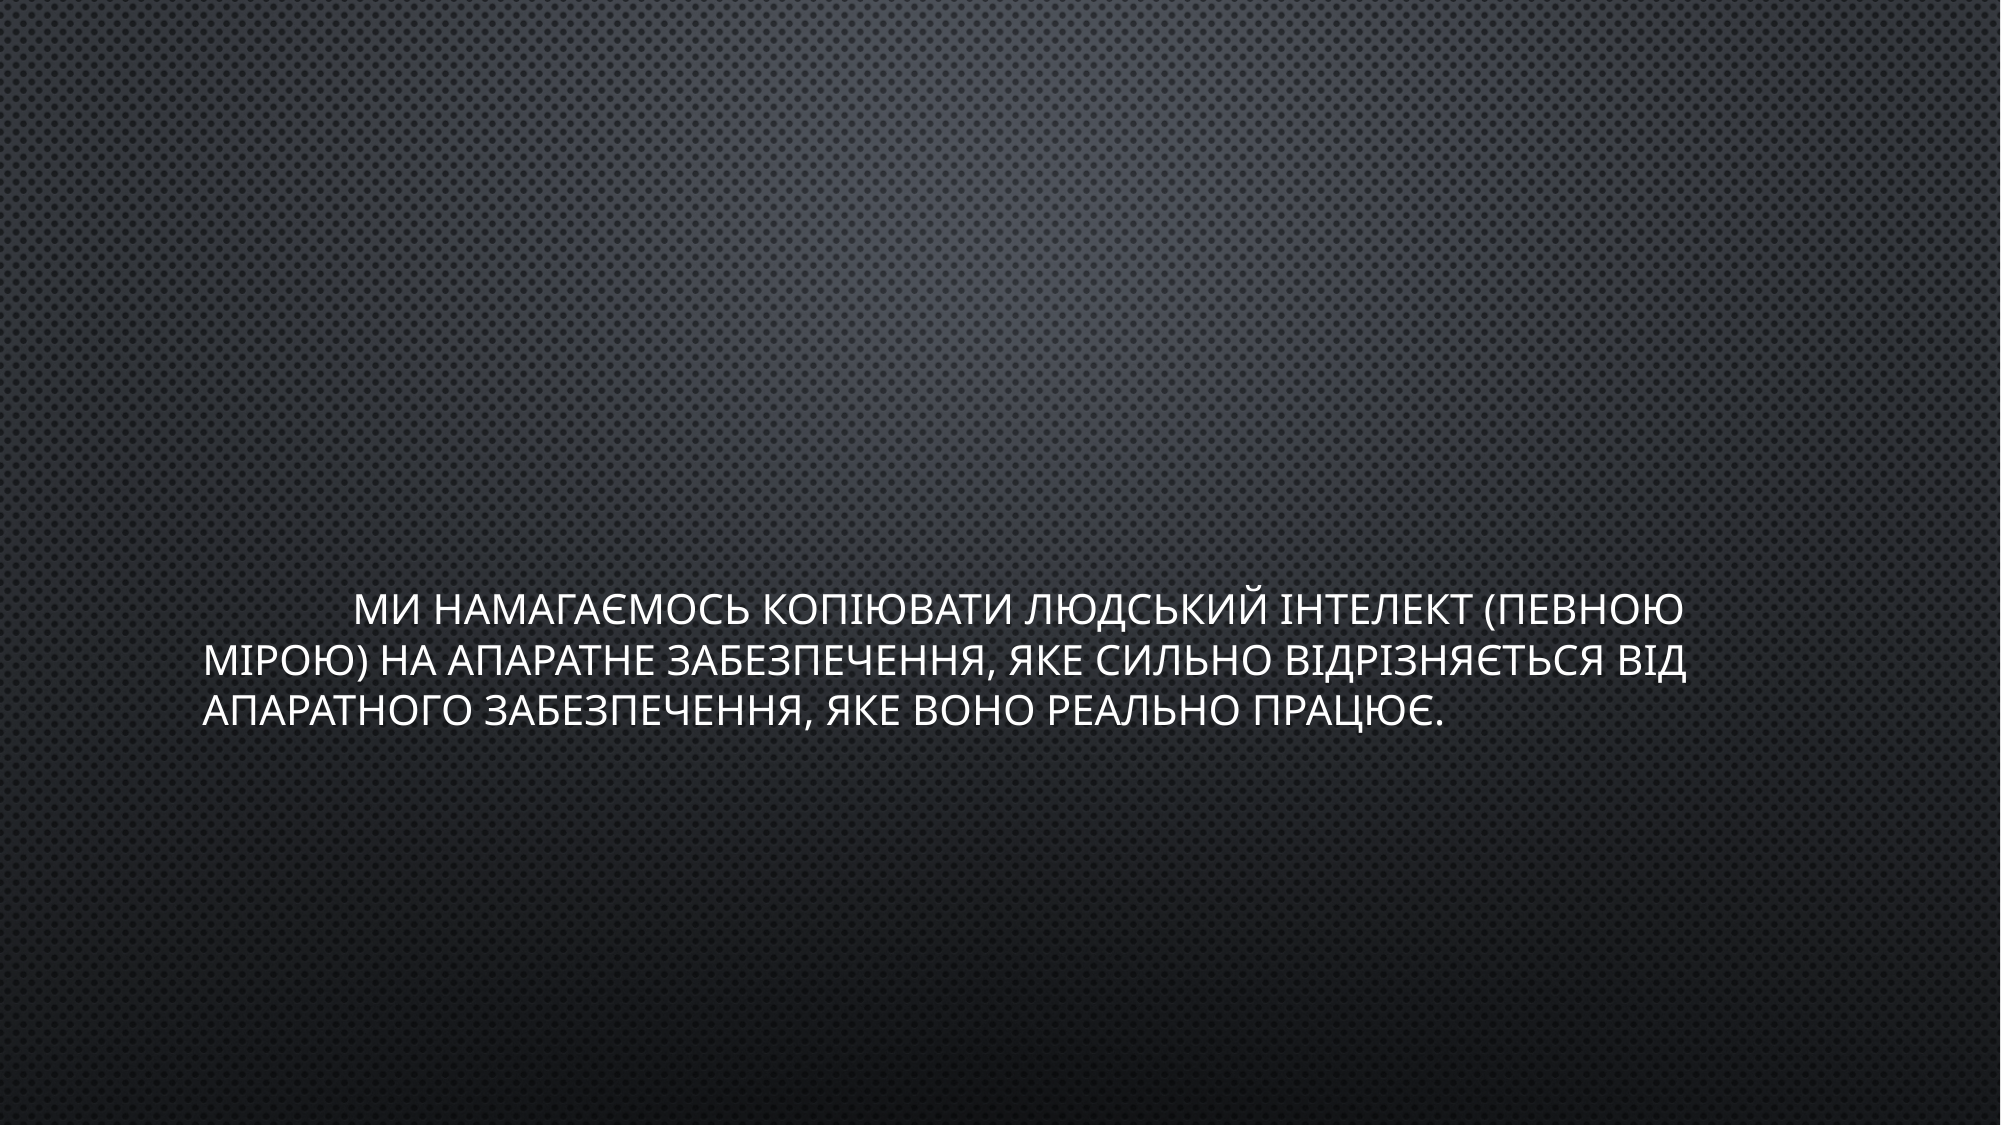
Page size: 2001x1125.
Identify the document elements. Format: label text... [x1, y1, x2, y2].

list Ми намагаємось копіювати людський інтелект (певною мірою) на апаратне забезпечення, яке сильно відрізняється від апаратного забезпечення, яке воно реально працює. [187, 437, 1813, 950]
